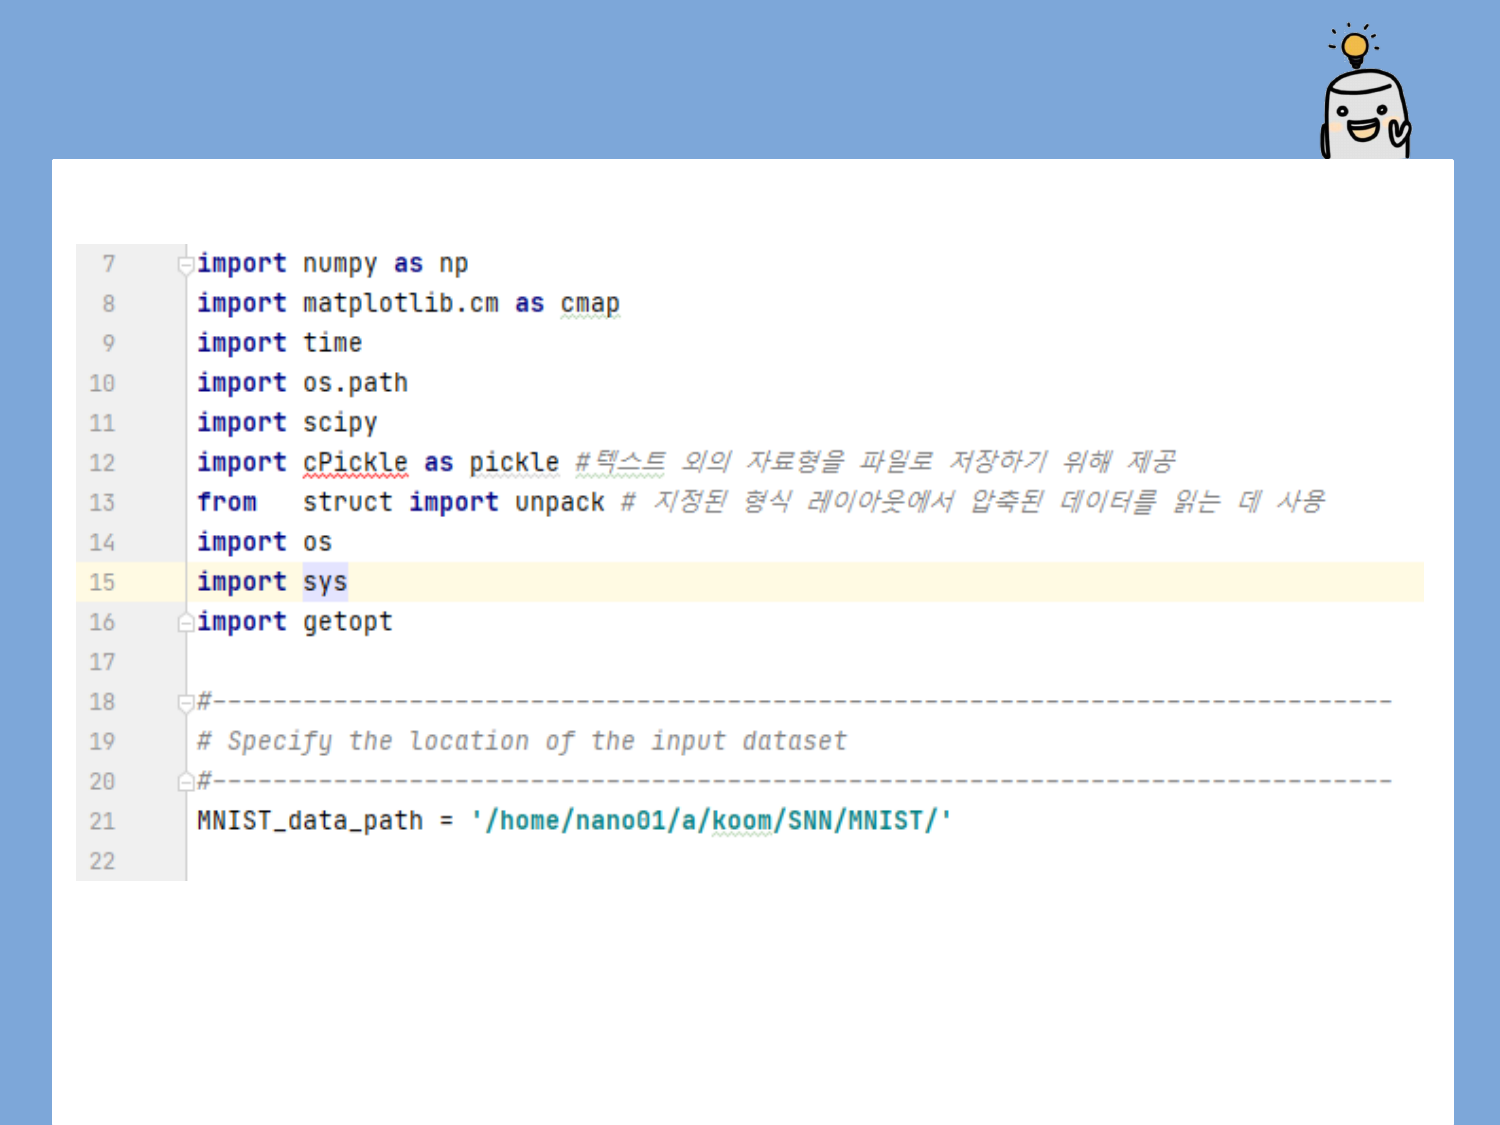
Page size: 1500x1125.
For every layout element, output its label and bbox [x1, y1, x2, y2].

picture [76, 244, 1424, 881]
picture [1271, 13, 1453, 159]
